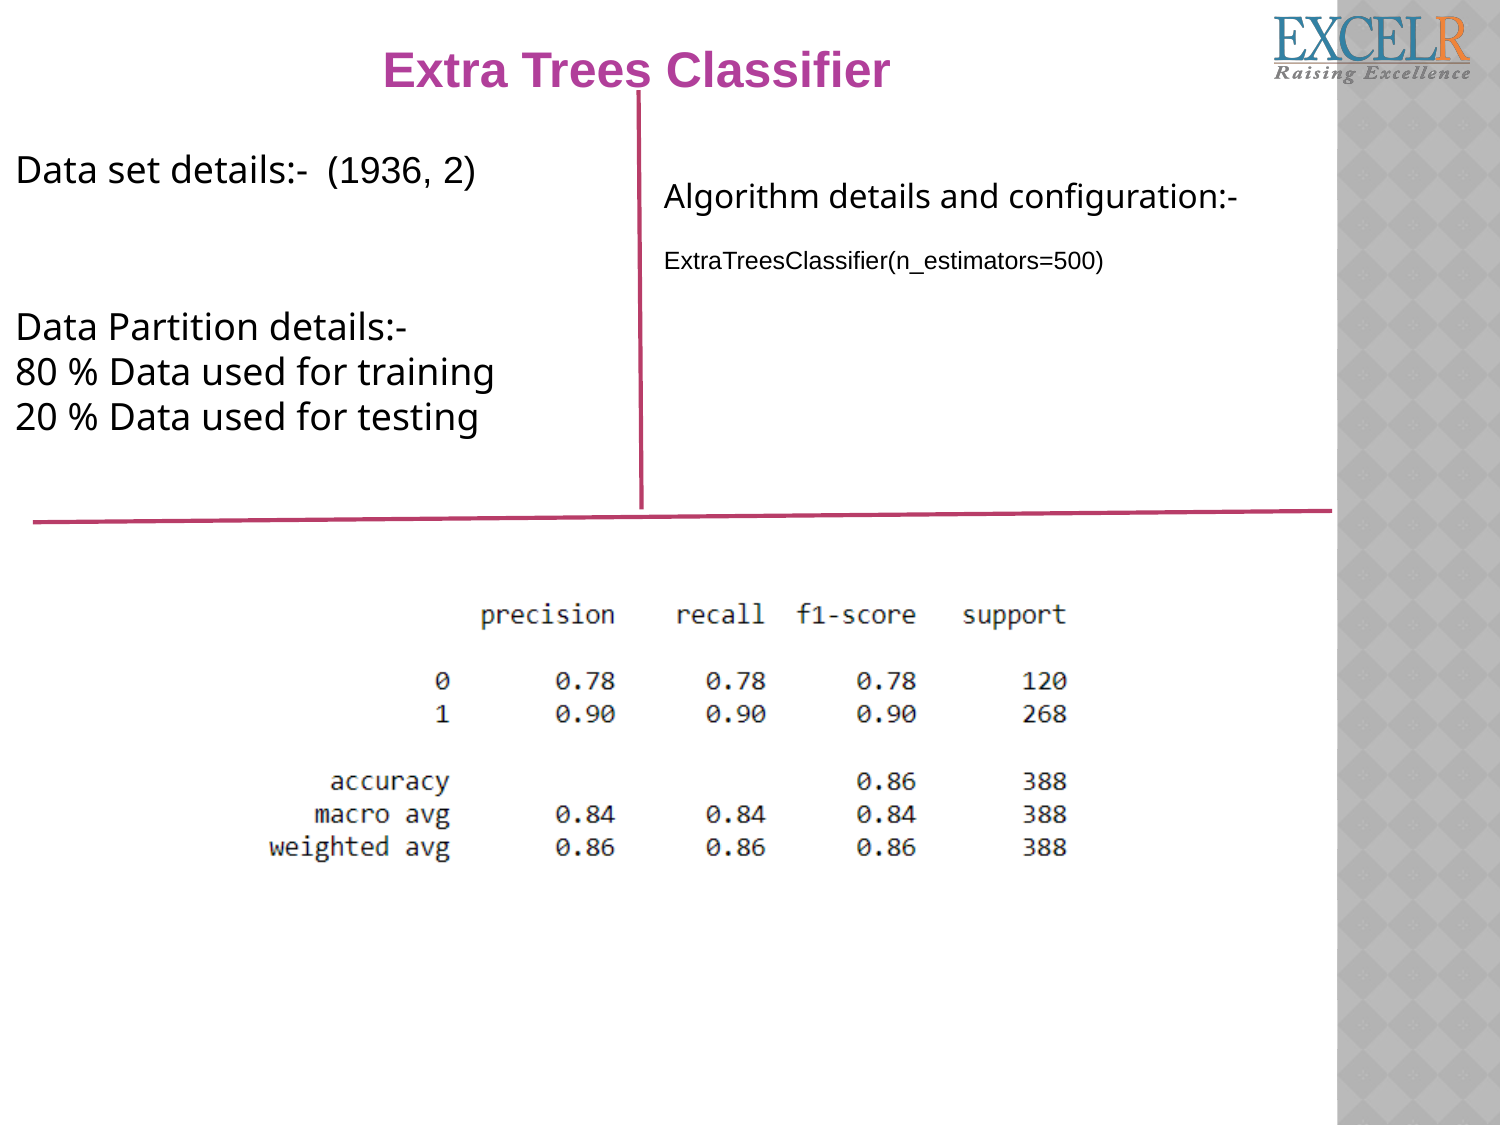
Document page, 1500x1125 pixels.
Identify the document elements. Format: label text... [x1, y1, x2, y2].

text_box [32, 510, 1333, 523]
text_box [430, 298, 850, 302]
text_box Data set details:- (1936, 2) [0, 138, 590, 199]
picture [1274, 16, 1470, 85]
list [257, 593, 1087, 878]
text_box Extra Trees Classifier [0, 310, 1274, 555]
text_box Algorithm details and configuration:- ExtraTreesClassifier(n_estimators=500) [648, 167, 1333, 283]
text_box Extra Trees Classifier [0, 0, 1274, 509]
text_box Data Partition details:- 80 % Data used for training 20 % Data used for testing [0, 295, 545, 446]
